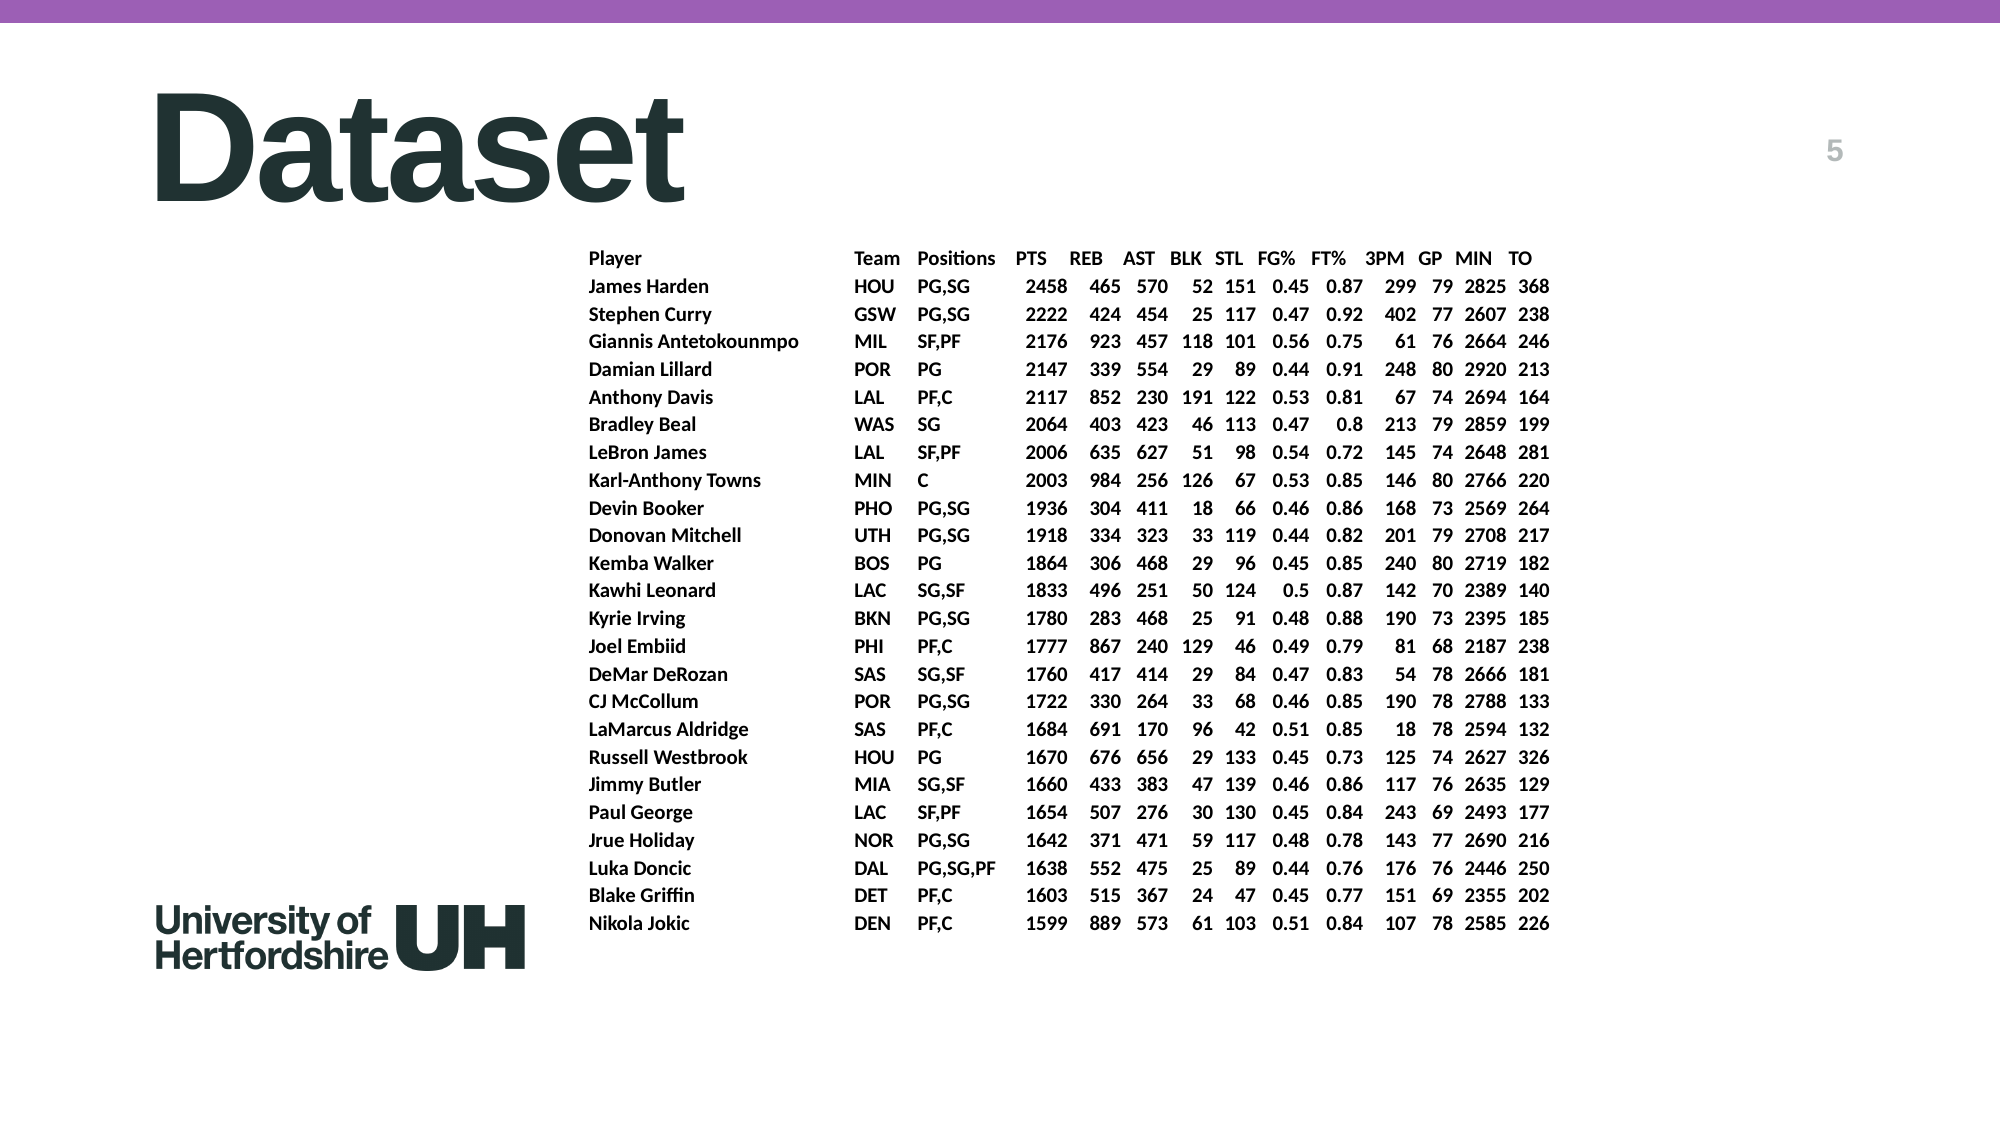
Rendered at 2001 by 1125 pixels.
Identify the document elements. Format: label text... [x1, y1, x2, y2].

table_cell 33 [1169, 686, 1214, 714]
table_cell 96 [1214, 548, 1257, 576]
table_cell 251 [1122, 576, 1169, 603]
table_cell 151 [1214, 271, 1257, 299]
table_cell 182 [1508, 548, 1550, 576]
table_cell 164 [1508, 382, 1550, 409]
table_cell 201 [1364, 520, 1417, 548]
table_cell 411 [1122, 492, 1169, 520]
table_cell 326 [1508, 742, 1550, 769]
table_cell 0.53 [1257, 465, 1311, 492]
table_cell 256 [1122, 465, 1169, 492]
table_cell 0.85 [1311, 465, 1364, 492]
table_cell 76 [1417, 853, 1454, 880]
table_cell 2766 [1454, 465, 1508, 492]
table_cell 2690 [1454, 825, 1508, 853]
table_cell 0.51 [1257, 714, 1311, 742]
table_cell PHI [853, 631, 917, 659]
table_cell Damian Lillard [588, 354, 853, 382]
table_cell 29 [1169, 548, 1214, 576]
table_cell 119 [1214, 520, 1257, 548]
table_cell 0.45 [1257, 742, 1311, 769]
table_cell 635 [1068, 437, 1122, 465]
table_cell 2920 [1454, 354, 1508, 382]
table_cell NOR [853, 825, 917, 853]
table_cell 656 [1122, 742, 1169, 769]
table_cell 80 [1417, 354, 1454, 382]
table_cell 368 [1508, 271, 1550, 299]
table_cell 330 [1068, 686, 1122, 714]
table_cell 25 [1169, 603, 1214, 631]
table_cell 2006 [1015, 437, 1068, 465]
table_cell 0.5 [1257, 576, 1311, 603]
table_cell Jrue Holiday [588, 825, 853, 853]
table_header AST [1122, 243, 1169, 271]
table_cell 0.87 [1311, 576, 1364, 603]
table_cell PG,SG,PF [917, 853, 1015, 880]
table_cell 246 [1508, 326, 1550, 354]
table_cell 69 [1417, 797, 1454, 825]
table_cell 423 [1122, 409, 1169, 437]
table_cell 306 [1068, 548, 1122, 576]
table_cell 1833 [1015, 576, 1068, 603]
table_cell 69 [1417, 880, 1454, 908]
table_cell 515 [1068, 880, 1122, 908]
table_cell 0.87 [1311, 271, 1364, 299]
table_cell 414 [1122, 659, 1169, 686]
table_cell 0.78 [1311, 825, 1364, 853]
table_cell 33 [1169, 520, 1214, 548]
table_cell 0.56 [1257, 326, 1311, 354]
table_cell BKN [853, 603, 917, 631]
table_cell 281 [1508, 437, 1550, 465]
table_cell 29 [1169, 742, 1214, 769]
table_cell BOS [853, 548, 917, 576]
table_cell 46 [1169, 409, 1214, 437]
table_cell Bradley Beal [588, 409, 853, 437]
table_cell PG [917, 354, 1015, 382]
table_cell 2147 [1015, 354, 1068, 382]
table_cell 126 [1169, 465, 1214, 492]
table_cell 0.44 [1257, 354, 1311, 382]
table_cell SF,PF [917, 326, 1015, 354]
table_cell 47 [1214, 880, 1257, 908]
table_cell 0.46 [1257, 769, 1311, 797]
table_cell CJ McCollum [588, 686, 853, 714]
table_cell 78 [1417, 908, 1454, 936]
table_cell 238 [1508, 299, 1550, 326]
table_cell 1642 [1015, 825, 1068, 853]
table_cell 323 [1122, 520, 1169, 548]
table_cell 570 [1122, 271, 1169, 299]
table_cell 76 [1417, 769, 1454, 797]
table_cell 0.75 [1311, 326, 1364, 354]
table_cell 73 [1417, 492, 1454, 520]
table_header FT% [1311, 243, 1364, 271]
table_cell SF,PF [917, 797, 1015, 825]
table_cell 238 [1508, 631, 1550, 659]
table_cell 68 [1417, 631, 1454, 659]
table_cell 122 [1214, 382, 1257, 409]
table_cell Russell Westbrook [588, 742, 853, 769]
table_cell 0.47 [1257, 409, 1311, 437]
table_cell 507 [1068, 797, 1122, 825]
table_cell 403 [1068, 409, 1122, 437]
table_cell 243 [1364, 797, 1417, 825]
table_cell PG [917, 742, 1015, 769]
table_cell 984 [1068, 465, 1122, 492]
table_cell 217 [1508, 520, 1550, 548]
table_cell 2003 [1015, 465, 1068, 492]
table_cell 2627 [1454, 742, 1508, 769]
table_cell 91 [1214, 603, 1257, 631]
table_cell 1864 [1015, 548, 1068, 576]
table_cell 248 [1364, 354, 1417, 382]
table_cell 61 [1169, 908, 1214, 936]
table_cell 124 [1214, 576, 1257, 603]
table_cell 2648 [1454, 437, 1508, 465]
table_cell 264 [1508, 492, 1550, 520]
table_cell 240 [1122, 631, 1169, 659]
table_cell 132 [1508, 714, 1550, 742]
table_cell 151 [1364, 880, 1417, 908]
table_cell Kawhi Leonard [588, 576, 853, 603]
table_cell 1654 [1015, 797, 1068, 825]
table_cell 133 [1214, 742, 1257, 769]
table_cell 2708 [1454, 520, 1508, 548]
table_cell 213 [1508, 354, 1550, 382]
table_cell 42 [1214, 714, 1257, 742]
table_cell 2395 [1454, 603, 1508, 631]
table_cell 129 [1508, 769, 1550, 797]
table_cell 139 [1214, 769, 1257, 797]
table_cell 61 [1364, 326, 1417, 354]
table_cell 77 [1417, 825, 1454, 853]
table_cell 2825 [1454, 271, 1508, 299]
table_cell 0.48 [1257, 825, 1311, 853]
table_cell 0.84 [1311, 908, 1364, 936]
table_cell 2176 [1015, 326, 1068, 354]
table_cell 2355 [1454, 880, 1508, 908]
table_cell 2607 [1454, 299, 1508, 326]
table_cell 118 [1169, 326, 1214, 354]
table_cell 59 [1169, 825, 1214, 853]
table_cell Blake Griffin [588, 880, 853, 908]
table_cell 74 [1417, 742, 1454, 769]
table_cell 2493 [1454, 797, 1508, 825]
table_cell James Harden [588, 271, 853, 299]
table_cell 454 [1122, 299, 1169, 326]
table_cell 76 [1417, 326, 1454, 354]
table_cell 143 [1364, 825, 1417, 853]
table_header Team [853, 243, 917, 271]
table_cell 1638 [1015, 853, 1068, 880]
table_cell 1722 [1015, 686, 1068, 714]
table_cell 78 [1417, 659, 1454, 686]
table_cell 299 [1364, 271, 1417, 299]
table_cell SAS [853, 659, 917, 686]
table_cell 1936 [1015, 492, 1068, 520]
table_cell SAS [853, 714, 917, 742]
table_cell 47 [1169, 769, 1214, 797]
table_cell 0.45 [1257, 797, 1311, 825]
table_cell 2389 [1454, 576, 1508, 603]
table_cell 0.44 [1257, 853, 1311, 880]
table_cell 50 [1169, 576, 1214, 603]
table_cell DeMar DeRozan [588, 659, 853, 686]
table_cell 213 [1364, 409, 1417, 437]
table_cell 475 [1122, 853, 1169, 880]
table_cell 51 [1169, 437, 1214, 465]
table_cell 371 [1068, 825, 1122, 853]
table_cell Donovan Mitchell [588, 520, 853, 548]
table_cell 140 [1508, 576, 1550, 603]
table_cell 2664 [1454, 326, 1508, 354]
table_cell 2569 [1454, 492, 1508, 520]
table_cell PG,SG [917, 686, 1015, 714]
table_cell 304 [1068, 492, 1122, 520]
table_cell 52 [1169, 271, 1214, 299]
table_header STL [1214, 243, 1257, 271]
table_cell 240 [1364, 548, 1417, 576]
table_cell 2585 [1454, 908, 1508, 936]
table_cell 190 [1364, 603, 1417, 631]
table_cell 2694 [1454, 382, 1508, 409]
table_cell 2064 [1015, 409, 1068, 437]
table_cell 129 [1169, 631, 1214, 659]
table_cell 0.44 [1257, 520, 1311, 548]
table_cell 24 [1169, 880, 1214, 908]
table_cell 78 [1417, 714, 1454, 742]
table_cell 457 [1122, 326, 1169, 354]
table_cell 0.76 [1311, 853, 1364, 880]
table_cell 852 [1068, 382, 1122, 409]
table_cell 84 [1214, 659, 1257, 686]
table_cell 2187 [1454, 631, 1508, 659]
table_cell 89 [1214, 354, 1257, 382]
table_cell 185 [1508, 603, 1550, 631]
table_cell 176 [1364, 853, 1417, 880]
table_cell Anthony Davis [588, 382, 853, 409]
table_cell 80 [1417, 548, 1454, 576]
table_cell 465 [1068, 271, 1122, 299]
table_cell POR [853, 686, 917, 714]
table_cell 0.45 [1257, 548, 1311, 576]
table_cell 113 [1214, 409, 1257, 437]
table_cell 2859 [1454, 409, 1508, 437]
table_cell PHO [853, 492, 917, 520]
table_cell 133 [1508, 686, 1550, 714]
table_cell 177 [1508, 797, 1550, 825]
table_cell 74 [1417, 382, 1454, 409]
table_cell 627 [1122, 437, 1169, 465]
table_cell 0.92 [1311, 299, 1364, 326]
table_cell 1760 [1015, 659, 1068, 686]
table_cell SG,SF [917, 659, 1015, 686]
table_cell 74 [1417, 437, 1454, 465]
table_cell 199 [1508, 409, 1550, 437]
table_cell PG,SG [917, 299, 1015, 326]
table_cell 889 [1068, 908, 1122, 936]
table_cell 0.51 [1257, 908, 1311, 936]
table_cell 73 [1417, 603, 1454, 631]
table_cell LeBron James [588, 437, 853, 465]
table_cell 107 [1364, 908, 1417, 936]
table_cell Paul George [588, 797, 853, 825]
table_cell 468 [1122, 548, 1169, 576]
table_cell 0.72 [1311, 437, 1364, 465]
table_cell 2222 [1015, 299, 1068, 326]
table_cell MIN [853, 465, 917, 492]
table_cell PG,SG [917, 603, 1015, 631]
table_cell WAS [853, 409, 917, 437]
table_cell 145 [1364, 437, 1417, 465]
table_cell 2458 [1015, 271, 1068, 299]
table_cell Luka Doncic [588, 853, 853, 880]
table_cell PG,SG [917, 825, 1015, 853]
table_cell DAL [853, 853, 917, 880]
table_cell 0.81 [1311, 382, 1364, 409]
table_cell 417 [1068, 659, 1122, 686]
table_cell MIL [853, 326, 917, 354]
table_cell 79 [1417, 271, 1454, 299]
table_cell 29 [1169, 354, 1214, 382]
table_cell 46 [1214, 631, 1257, 659]
table_cell MIA [853, 769, 917, 797]
table_cell PF,C [917, 631, 1015, 659]
table_cell 0.47 [1257, 659, 1311, 686]
table_cell 0.86 [1311, 492, 1364, 520]
table_cell 496 [1068, 576, 1122, 603]
table_cell 202 [1508, 880, 1550, 908]
table_cell 79 [1417, 520, 1454, 548]
table_cell 18 [1169, 492, 1214, 520]
table_cell 471 [1122, 825, 1169, 853]
table_cell DEN [853, 908, 917, 936]
table_cell 18 [1364, 714, 1417, 742]
table_cell 383 [1122, 769, 1169, 797]
table_cell Joel Embiid [588, 631, 853, 659]
table_cell 0.85 [1311, 548, 1364, 576]
table_cell 334 [1068, 520, 1122, 548]
table_cell 68 [1214, 686, 1257, 714]
table_cell 30 [1169, 797, 1214, 825]
table_cell 0.86 [1311, 769, 1364, 797]
table_cell 117 [1364, 769, 1417, 797]
table_header TO [1508, 243, 1550, 271]
table_cell Karl-Anthony Towns [588, 465, 853, 492]
table_cell Kemba Walker [588, 548, 853, 576]
slide_number 5 [1793, 129, 1844, 168]
table_cell 1599 [1015, 908, 1068, 936]
table_cell Devin Booker [588, 492, 853, 520]
table_cell 117 [1214, 825, 1257, 853]
table_cell 1670 [1015, 742, 1068, 769]
table_cell 66 [1214, 492, 1257, 520]
table_cell 0.83 [1311, 659, 1364, 686]
table_cell 402 [1364, 299, 1417, 326]
table_cell 1918 [1015, 520, 1068, 548]
table_cell 78 [1417, 686, 1454, 714]
table_cell PG,SG [917, 271, 1015, 299]
table_cell Stephen Curry [588, 299, 853, 326]
table_cell SG,SF [917, 576, 1015, 603]
table_cell UTH [853, 520, 917, 548]
table_cell 54 [1364, 659, 1417, 686]
table_cell LAL [853, 382, 917, 409]
table_cell 67 [1364, 382, 1417, 409]
table_cell DET [853, 880, 917, 908]
table_cell 67 [1214, 465, 1257, 492]
table_cell 77 [1417, 299, 1454, 326]
table_cell 181 [1508, 659, 1550, 686]
table_header 3PM [1364, 243, 1417, 271]
table_cell 2719 [1454, 548, 1508, 576]
table_header MIN [1454, 243, 1508, 271]
table_cell Jimmy Butler [588, 769, 853, 797]
table_cell 339 [1068, 354, 1122, 382]
table_cell GSW [853, 299, 917, 326]
table_cell 676 [1068, 742, 1122, 769]
table_cell PG [917, 548, 1015, 576]
table_cell 283 [1068, 603, 1122, 631]
table_cell 276 [1122, 797, 1169, 825]
table_cell 29 [1169, 659, 1214, 686]
table_cell 1660 [1015, 769, 1068, 797]
table_header REB [1068, 243, 1122, 271]
table_cell 2446 [1454, 853, 1508, 880]
table_cell LaMarcus Aldridge [588, 714, 853, 742]
table_header Player [588, 243, 853, 271]
table_header GP [1417, 243, 1454, 271]
table_cell 0.73 [1311, 742, 1364, 769]
table_cell 0.49 [1257, 631, 1311, 659]
table_cell C [917, 465, 1015, 492]
table_cell 867 [1068, 631, 1122, 659]
title Dataset [147, 66, 1793, 421]
table_cell HOU [853, 742, 917, 769]
table_cell 250 [1508, 853, 1550, 880]
table_cell 552 [1068, 853, 1122, 880]
table_cell PF,C [917, 382, 1015, 409]
table_cell Nikola Jokic [588, 908, 853, 936]
table_cell 146 [1364, 465, 1417, 492]
table_cell 0.84 [1311, 797, 1364, 825]
table_cell 191 [1169, 382, 1214, 409]
table_cell 0.85 [1311, 714, 1364, 742]
table_cell Giannis Antetokounmpo [588, 326, 853, 354]
table_cell 170 [1122, 714, 1169, 742]
table_cell 0.82 [1311, 520, 1364, 548]
table_cell LAC [853, 576, 917, 603]
table_header PTS [1015, 243, 1068, 271]
table_cell 96 [1169, 714, 1214, 742]
table_cell 125 [1364, 742, 1417, 769]
table_cell 81 [1364, 631, 1417, 659]
table_cell 1780 [1015, 603, 1068, 631]
table_cell 264 [1122, 686, 1169, 714]
table_cell PF,C [917, 880, 1015, 908]
table_cell 70 [1417, 576, 1454, 603]
table_cell 424 [1068, 299, 1122, 326]
table_cell PF,C [917, 714, 1015, 742]
table_cell 468 [1122, 603, 1169, 631]
table_cell 433 [1068, 769, 1122, 797]
table_cell 226 [1508, 908, 1550, 936]
table_cell 0.48 [1257, 603, 1311, 631]
table_cell 2594 [1454, 714, 1508, 742]
table_cell 367 [1122, 880, 1169, 908]
table_header Positions [917, 243, 1015, 271]
table_cell 923 [1068, 326, 1122, 354]
table_cell Kyrie Irving [588, 603, 853, 631]
table_cell HOU [853, 271, 917, 299]
table_cell 103 [1214, 908, 1257, 936]
table_cell 2117 [1015, 382, 1068, 409]
table_cell 230 [1122, 382, 1169, 409]
table_cell 79 [1417, 409, 1454, 437]
table_cell 0.77 [1311, 880, 1364, 908]
table_cell 101 [1214, 326, 1257, 354]
table_header FG% [1257, 243, 1311, 271]
table_cell 142 [1364, 576, 1417, 603]
table_cell 2788 [1454, 686, 1508, 714]
table_cell 2666 [1454, 659, 1508, 686]
table_cell 89 [1214, 853, 1257, 880]
table_cell 220 [1508, 465, 1550, 492]
table_cell 0.91 [1311, 354, 1364, 382]
table_cell SG [917, 409, 1015, 437]
table_cell 0.88 [1311, 603, 1364, 631]
table_header BLK [1169, 243, 1214, 271]
table_cell 98 [1214, 437, 1257, 465]
table_cell SF,PF [917, 437, 1015, 465]
table_cell 1777 [1015, 631, 1068, 659]
table_cell 25 [1169, 853, 1214, 880]
table_cell 1684 [1015, 714, 1068, 742]
table_cell LAL [853, 437, 917, 465]
table_cell 0.85 [1311, 686, 1364, 714]
table_cell 0.53 [1257, 382, 1311, 409]
table_cell 0.47 [1257, 299, 1311, 326]
table_cell 691 [1068, 714, 1122, 742]
table_cell 0.46 [1257, 492, 1311, 520]
table_cell 130 [1214, 797, 1257, 825]
table_cell 190 [1364, 686, 1417, 714]
table_cell 0.79 [1311, 631, 1364, 659]
table_cell 216 [1508, 825, 1550, 853]
table_cell 554 [1122, 354, 1169, 382]
table_cell 2635 [1454, 769, 1508, 797]
table_cell 1603 [1015, 880, 1068, 908]
table_cell 168 [1364, 492, 1417, 520]
table_cell 25 [1169, 299, 1214, 326]
table_cell PG,SG [917, 520, 1015, 548]
table_cell 0.45 [1257, 271, 1311, 299]
table_cell 0.45 [1257, 880, 1311, 908]
table_cell POR [853, 354, 917, 382]
table_cell LAC [853, 797, 917, 825]
table_cell 80 [1417, 465, 1454, 492]
table_cell 117 [1214, 299, 1257, 326]
table_cell 0.8 [1311, 409, 1364, 437]
table_cell 573 [1122, 908, 1169, 936]
table_cell PF,C [917, 908, 1015, 936]
table_cell 0.46 [1257, 686, 1311, 714]
table_cell 0.54 [1257, 437, 1311, 465]
table_cell PG,SG [917, 492, 1015, 520]
table_cell SG,SF [917, 769, 1015, 797]
